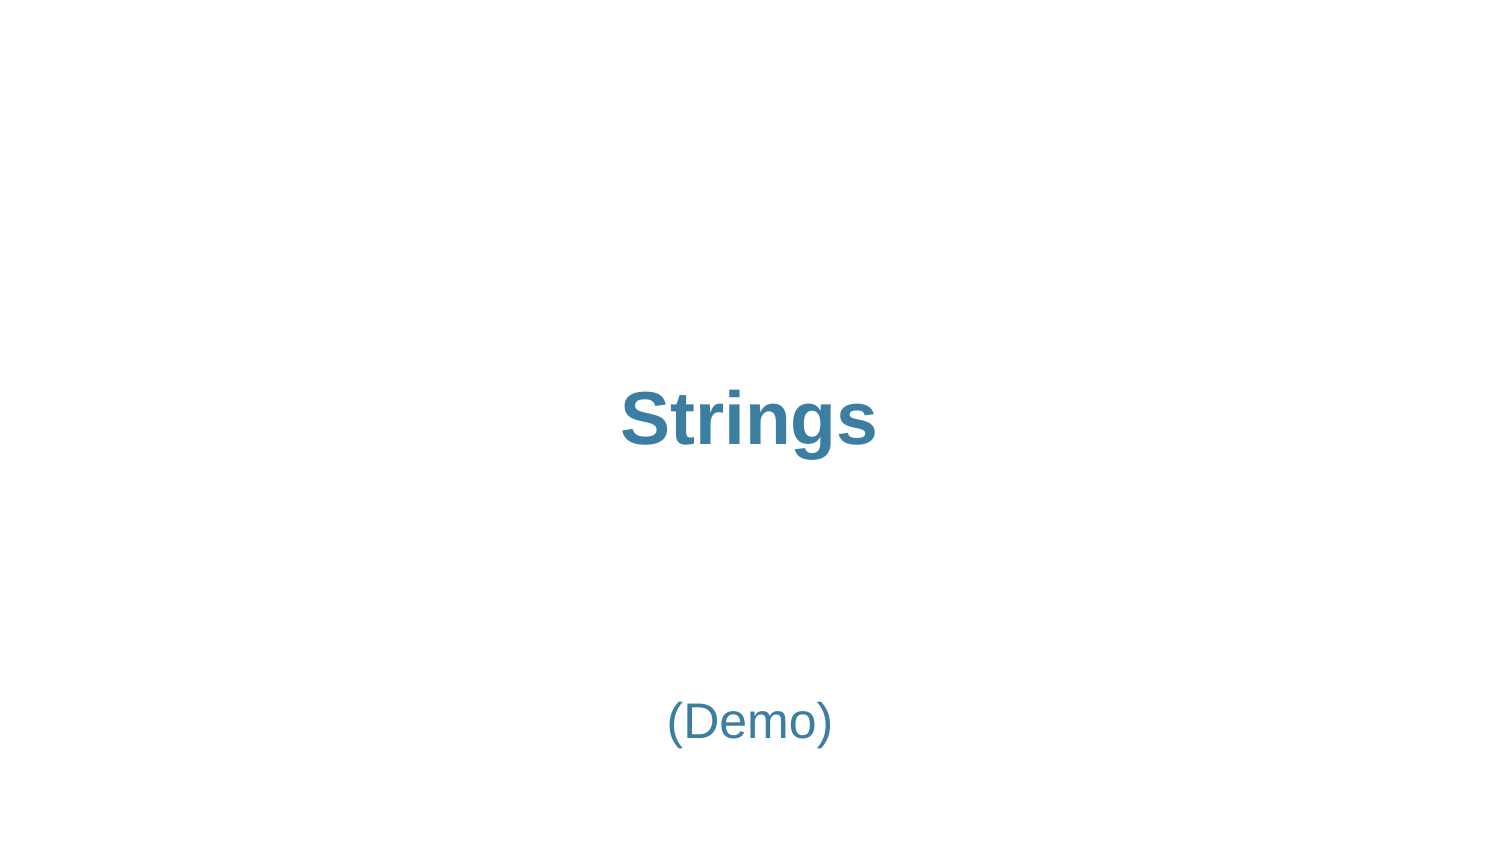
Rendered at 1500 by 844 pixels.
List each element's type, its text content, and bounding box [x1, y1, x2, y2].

text_box Strings [618, 367, 881, 460]
text_box (Demo) [664, 686, 836, 749]
